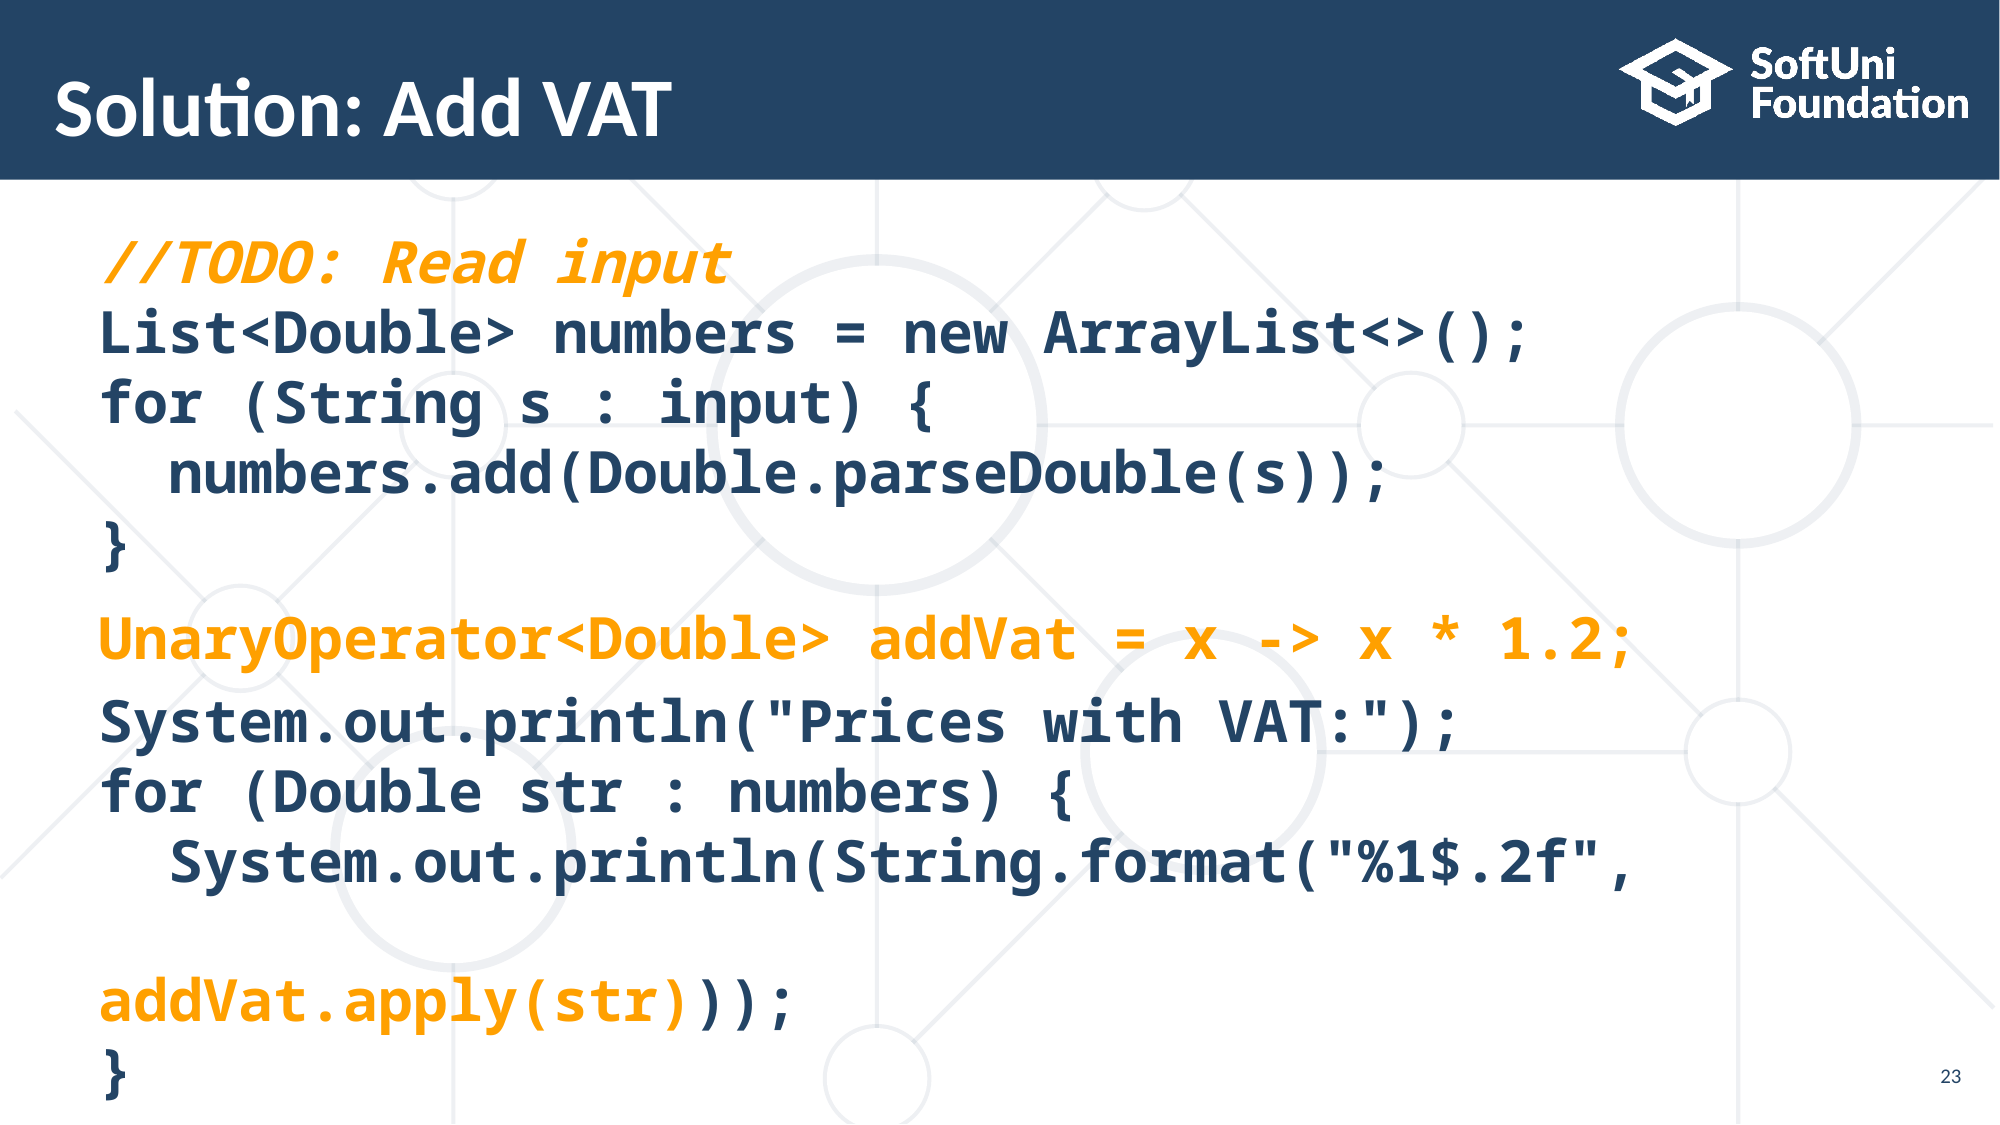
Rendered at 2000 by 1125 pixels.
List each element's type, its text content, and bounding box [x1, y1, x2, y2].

picture [1618, 38, 1968, 126]
slide_number 23 [1938, 1049, 1968, 1101]
text_box //TODO: Read input List<Double> numbers = new ArrayList<>(); for (String s : input) { numbers.add(Double.parseDouble(s)); } UnaryOperator<Double> addVat = x -> x * 1.2; System.out.println("Prices with VAT:"); for (Double str : numbers) { System.out.println(String.format("%1$.2f", addVat.apply(str))); } [74, 213, 1938, 1116]
title Solution: Add VAT [37, 12, 1609, 195]
